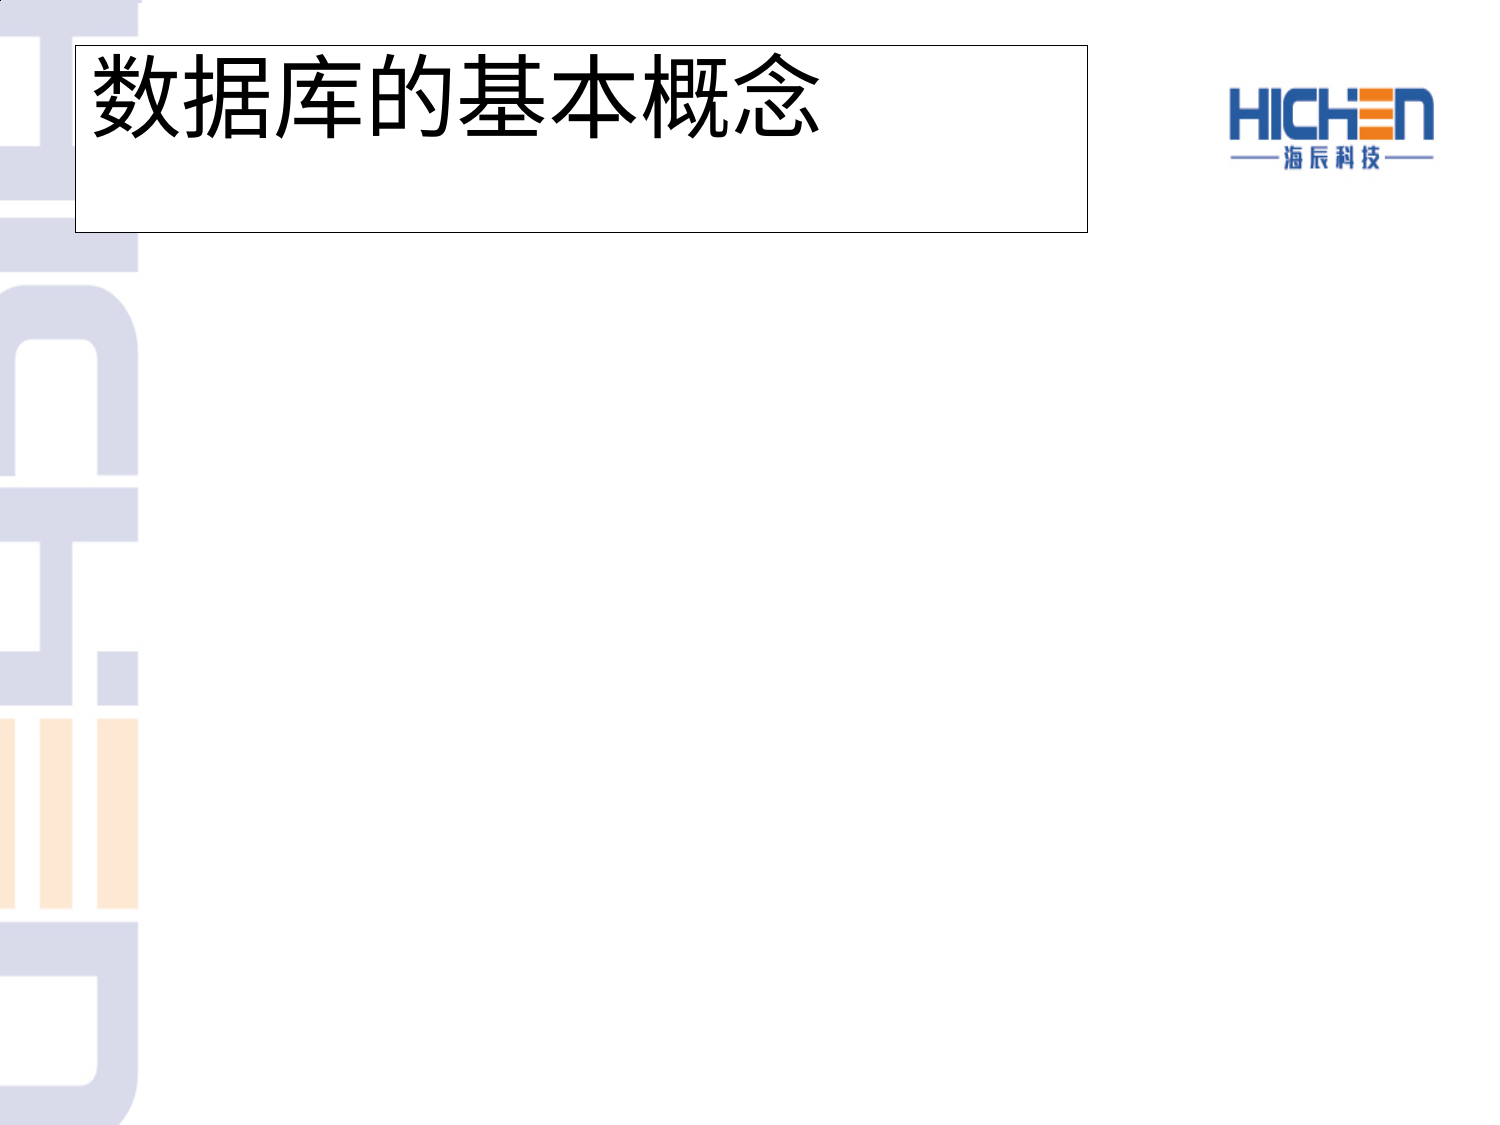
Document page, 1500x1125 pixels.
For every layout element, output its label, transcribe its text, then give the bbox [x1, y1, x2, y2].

picture [0, 0, 1500, 1125]
title 数据库的基本概念 [75, 45, 1088, 233]
